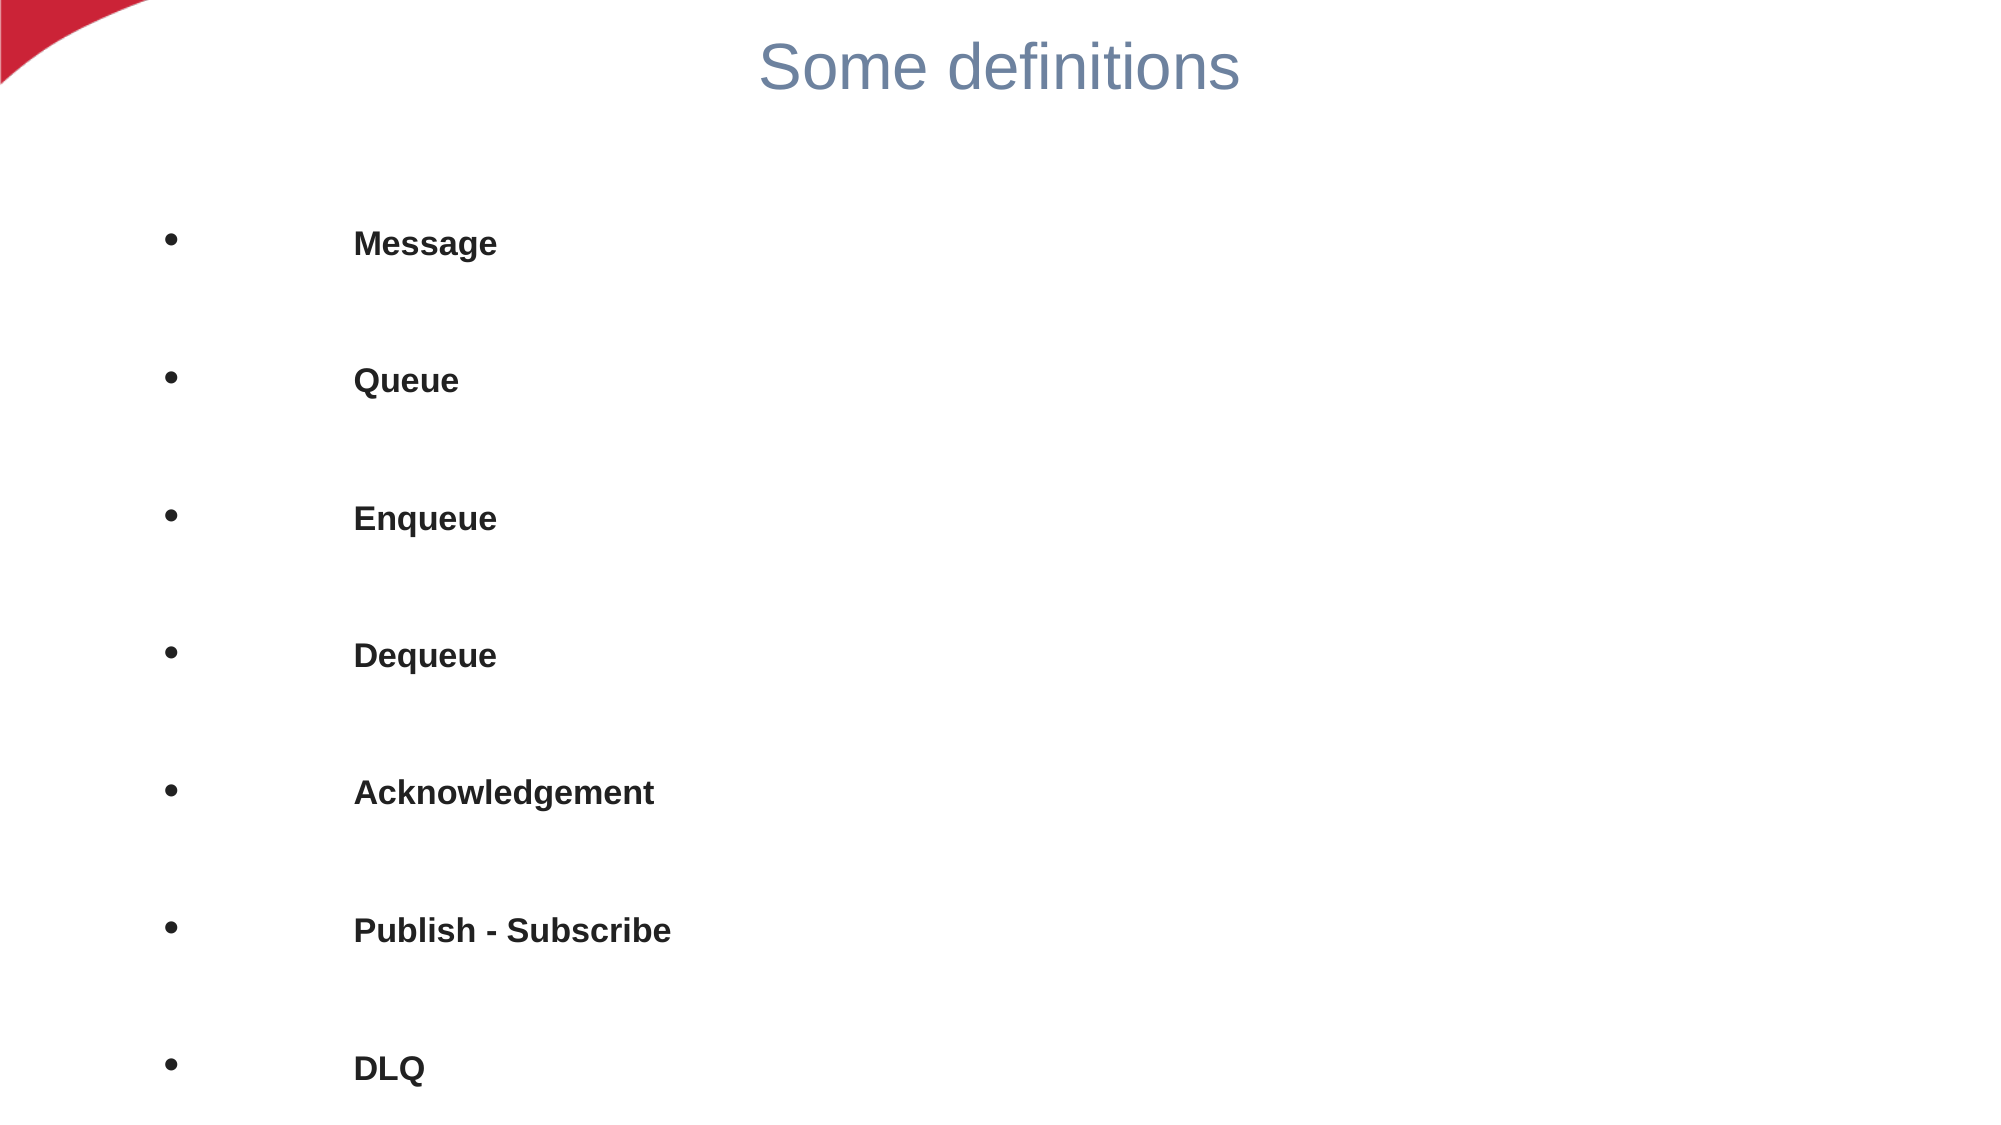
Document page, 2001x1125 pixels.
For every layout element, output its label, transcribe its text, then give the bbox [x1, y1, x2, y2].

list Message Queue Enqueue Dequeue Acknowledgement Publish - Subscribe DLQ Delivery [136, 185, 1863, 802]
picture [0, 0, 158, 89]
title Some definitions [136, 25, 1863, 115]
